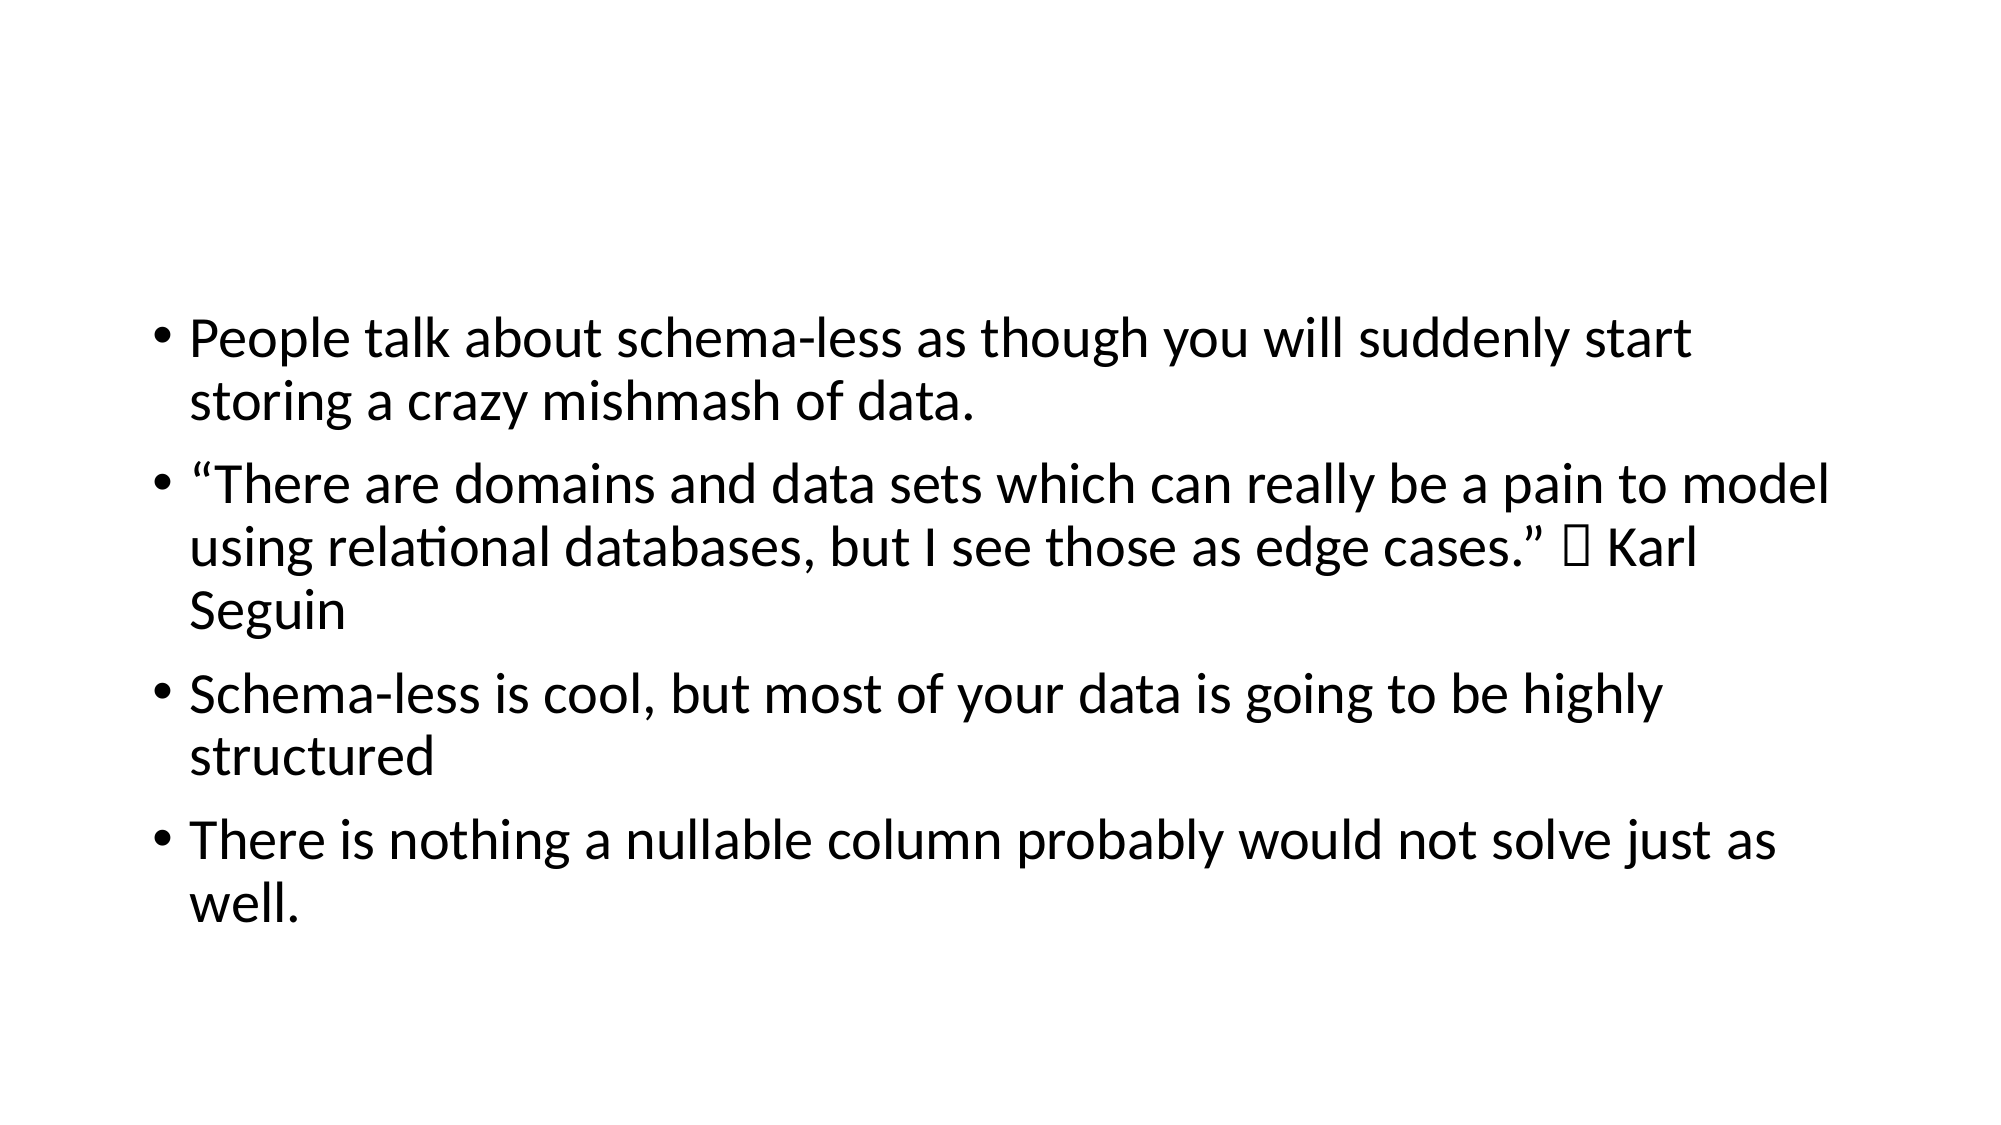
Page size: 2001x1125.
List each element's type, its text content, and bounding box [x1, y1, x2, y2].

list People talk about schema-less as though you will suddenly start storing a crazy mishmash of data. “There are domains and data sets which can really be a pain to model using relational databases, but I see those as edge cases.”  Karl Seguin Schema-less is cool, but most of your data is going to be highly structured There is nothing a nullable column probably would not solve just as well. [137, 299, 1863, 1014]
